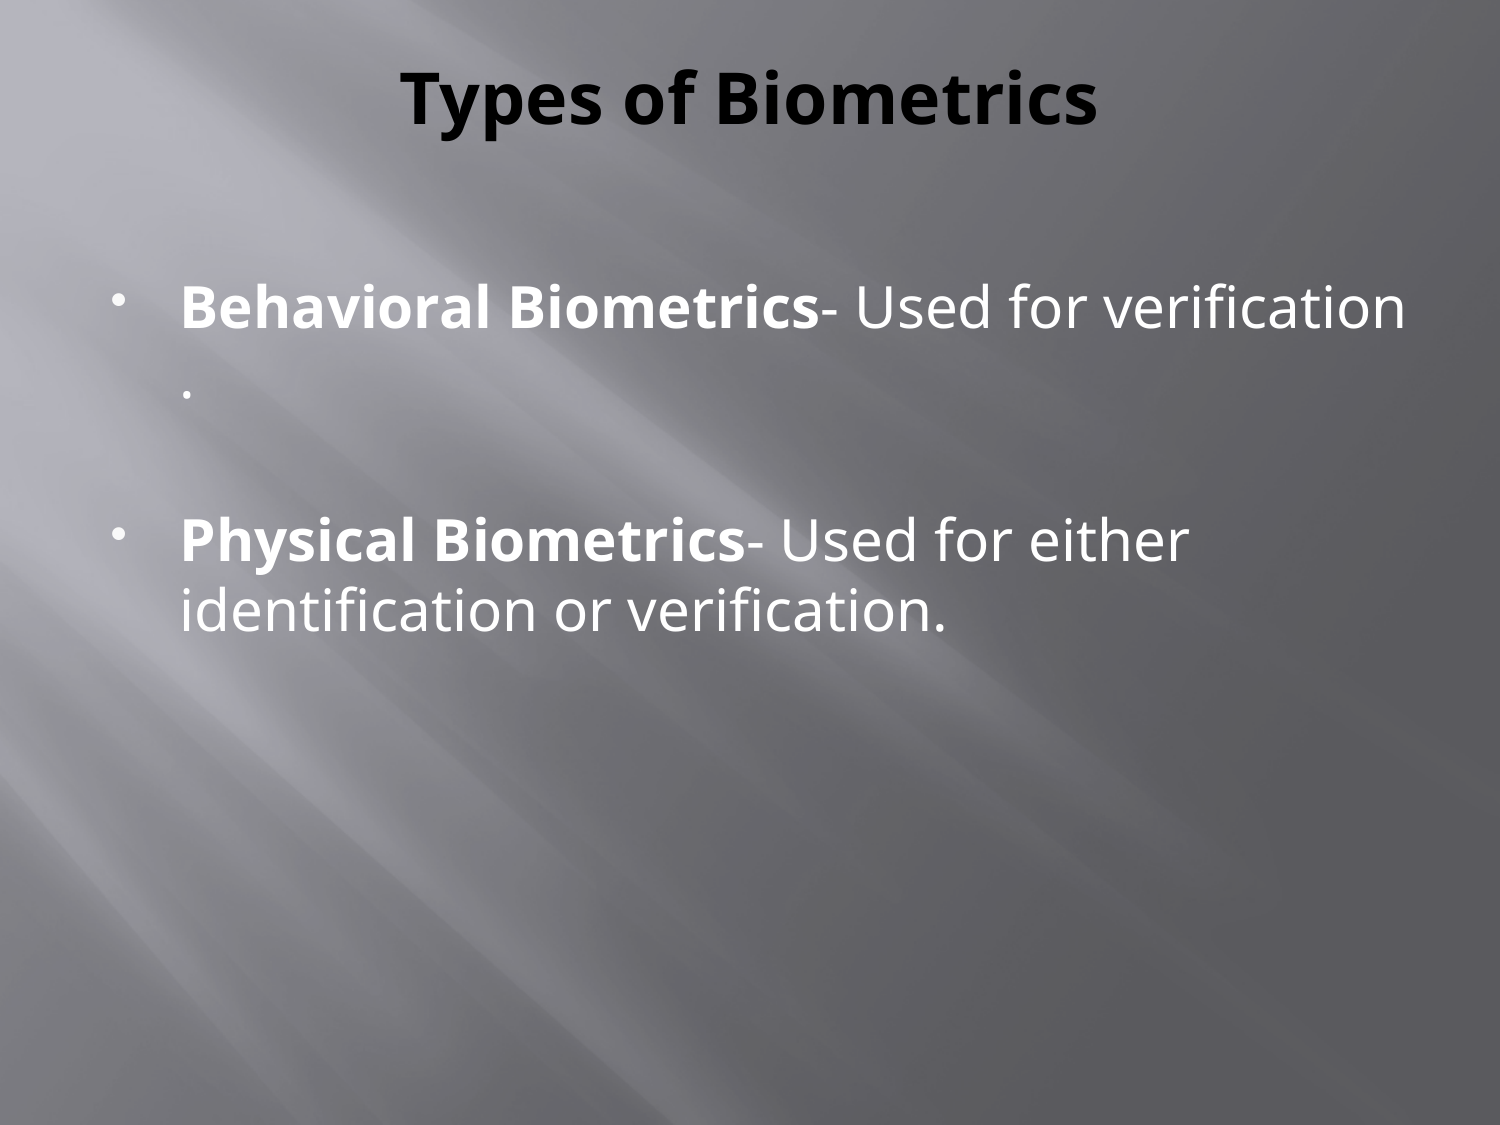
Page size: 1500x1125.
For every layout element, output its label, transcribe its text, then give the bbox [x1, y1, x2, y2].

list Behavioral Biometrics- Used for verification . Physical Biometrics- Used for either identification or verification. [74, 262, 1426, 1036]
title Types of Biometrics [75, 45, 1425, 233]
